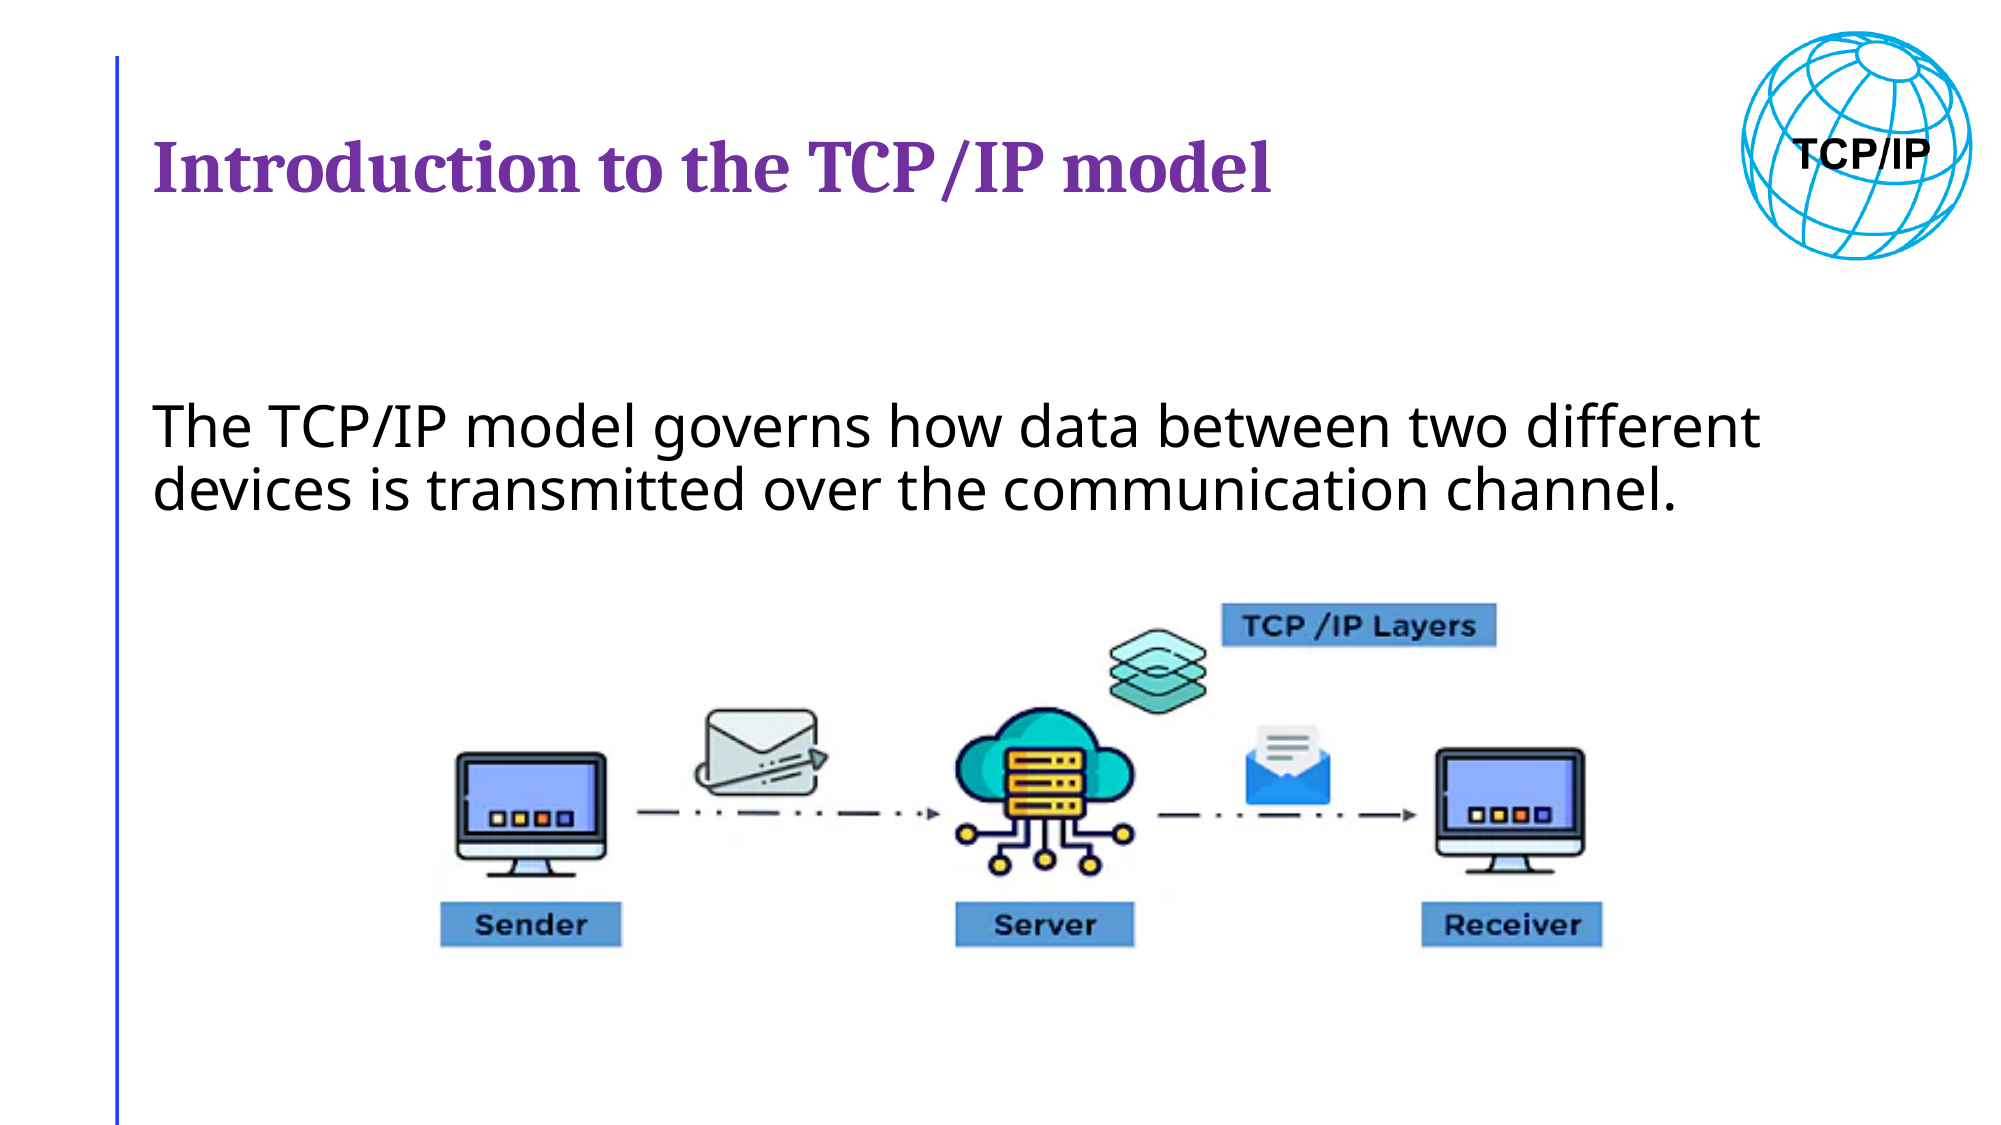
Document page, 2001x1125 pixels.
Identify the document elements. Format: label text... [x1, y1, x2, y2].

list The TCP/IP model governs how data between two different devices is transmitted over the communication channel. [137, 299, 1863, 1014]
title Introduction to the TCP/IP model [137, 59, 1863, 278]
picture [427, 584, 1626, 960]
picture [1736, 25, 1977, 265]
